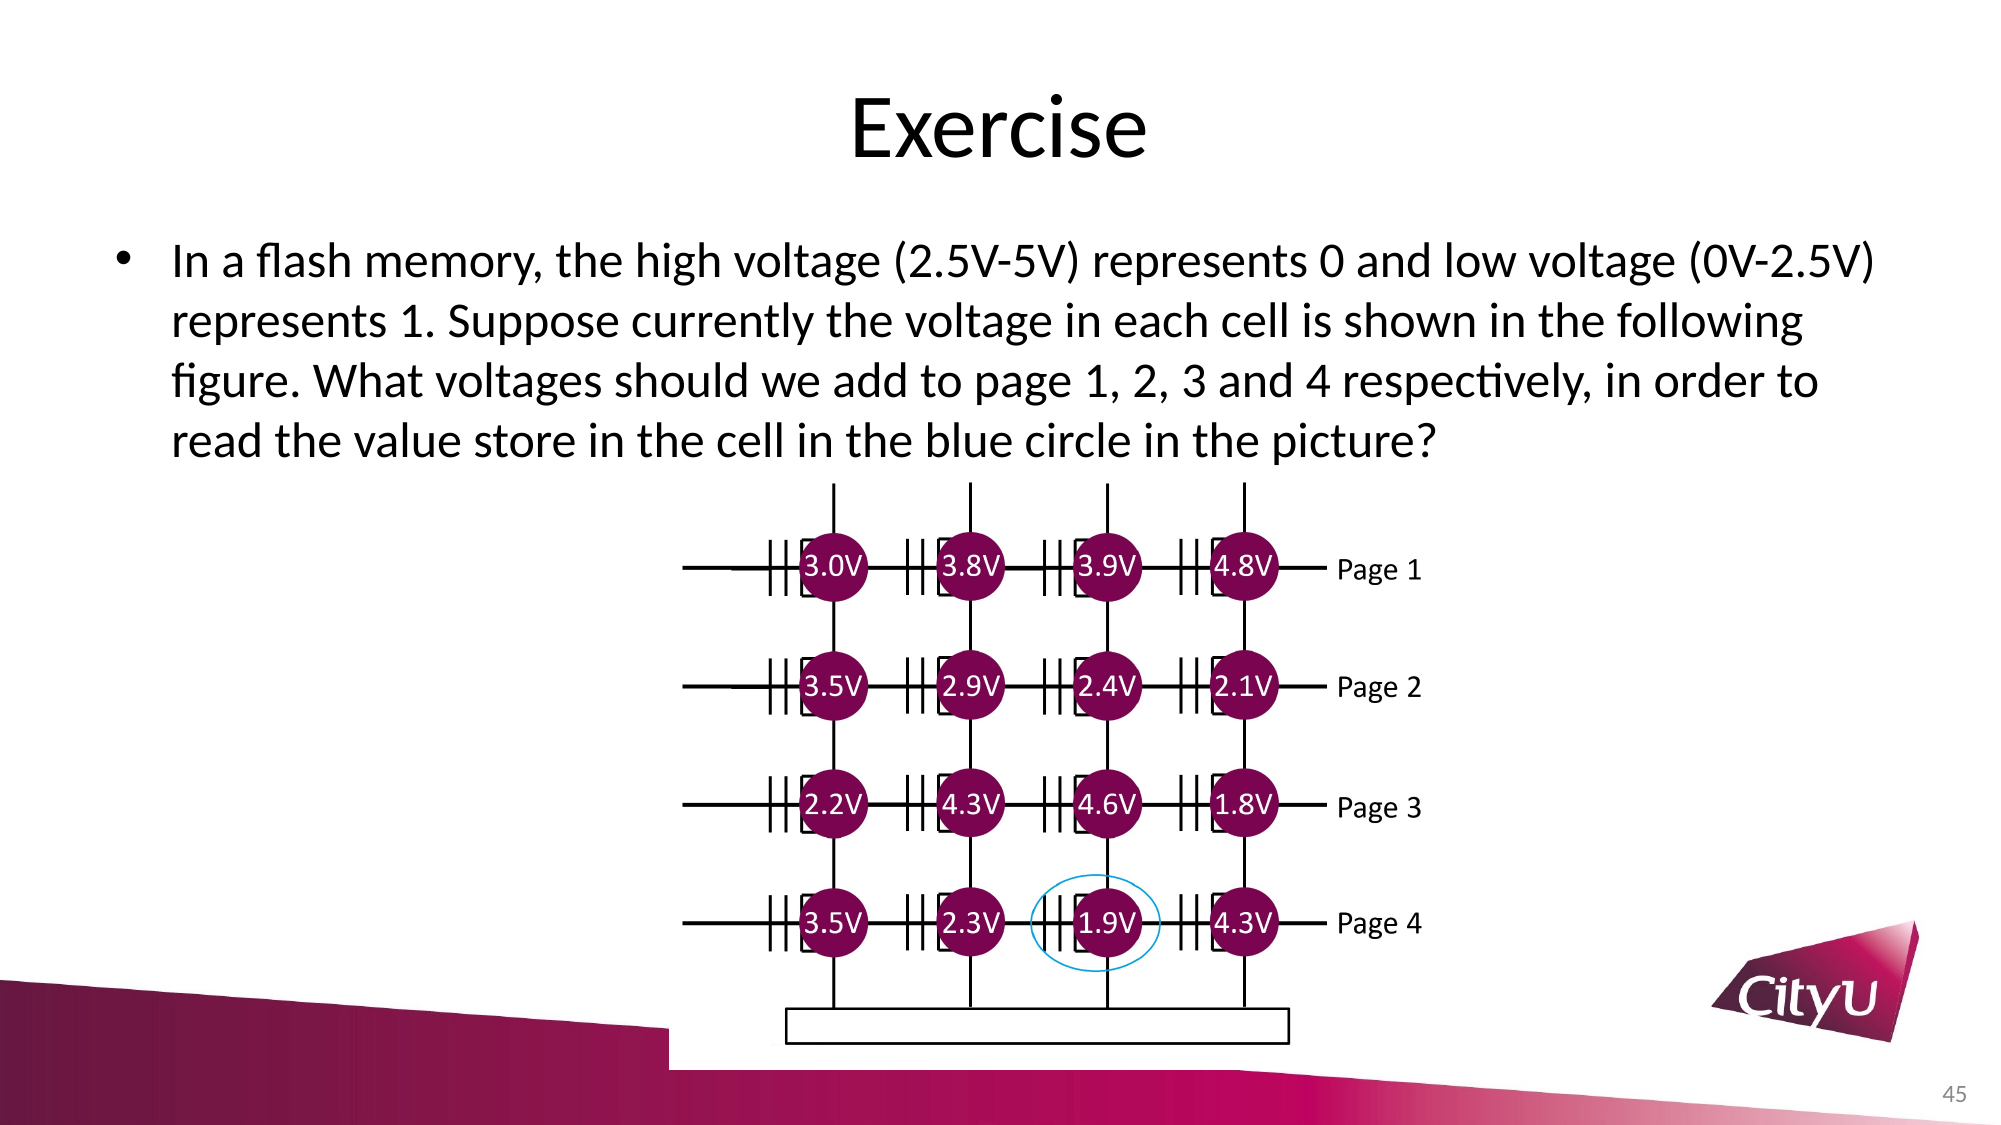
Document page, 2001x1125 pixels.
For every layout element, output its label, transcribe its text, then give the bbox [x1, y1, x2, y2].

list In a flash memory, the high voltage (2.5V-5V) represents 0 and low voltage (0V-2.5V) represents 1. Suppose currently the voltage in each cell is shown in the following figure. What voltages should we add to page 1, 2, 3 and 4 respectively, in order to read the value store in the cell in the blue circle in the picture? [99, 219, 1900, 1047]
slide_number 45 [1767, 1070, 1983, 1115]
title Exercise [99, 45, 1900, 197]
picture [0, 0, 2001, 1125]
